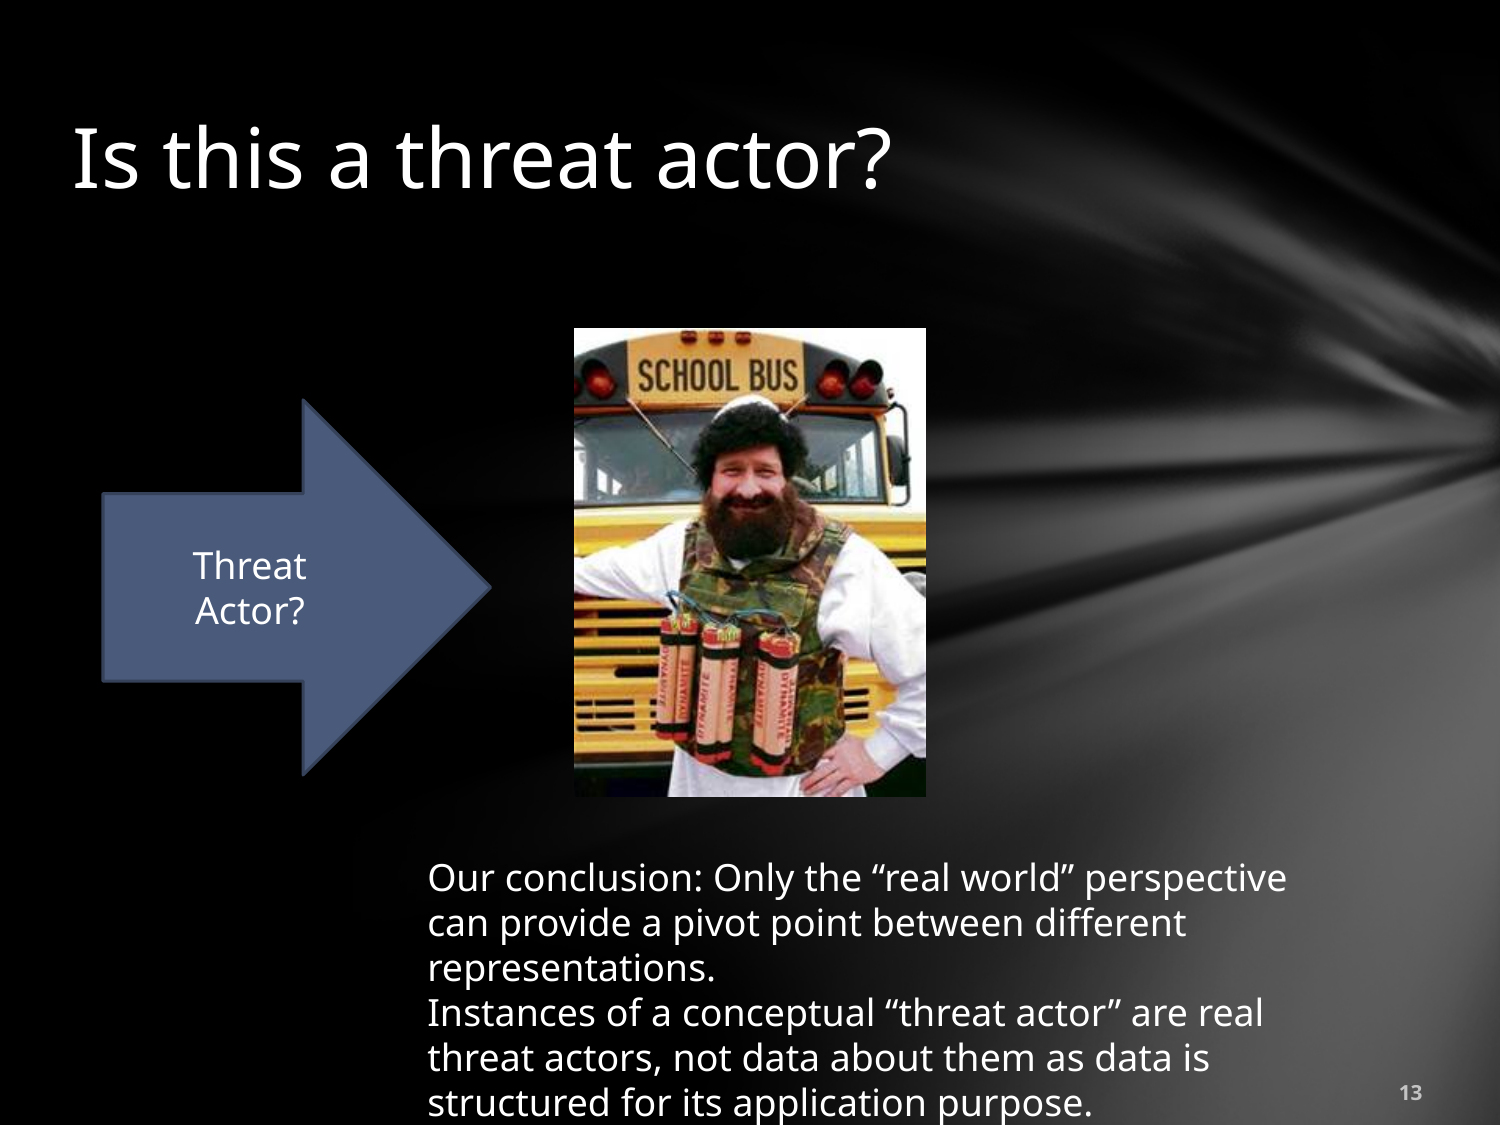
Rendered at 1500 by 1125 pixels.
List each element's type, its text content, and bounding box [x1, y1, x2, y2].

text_box Our conclusion: Only the “real world” perspective can provide a pivot point between different representations. Instances of a conceptual “threat actor” are real threat actors, not data about them as data is structured for its application purpose. [412, 846, 1350, 1125]
text_box Threat Actor? [101, 398, 492, 777]
title Is this a threat actor? [57, 37, 1318, 213]
slide_number 13 [1350, 1073, 1438, 1115]
picture [573, 327, 926, 798]
